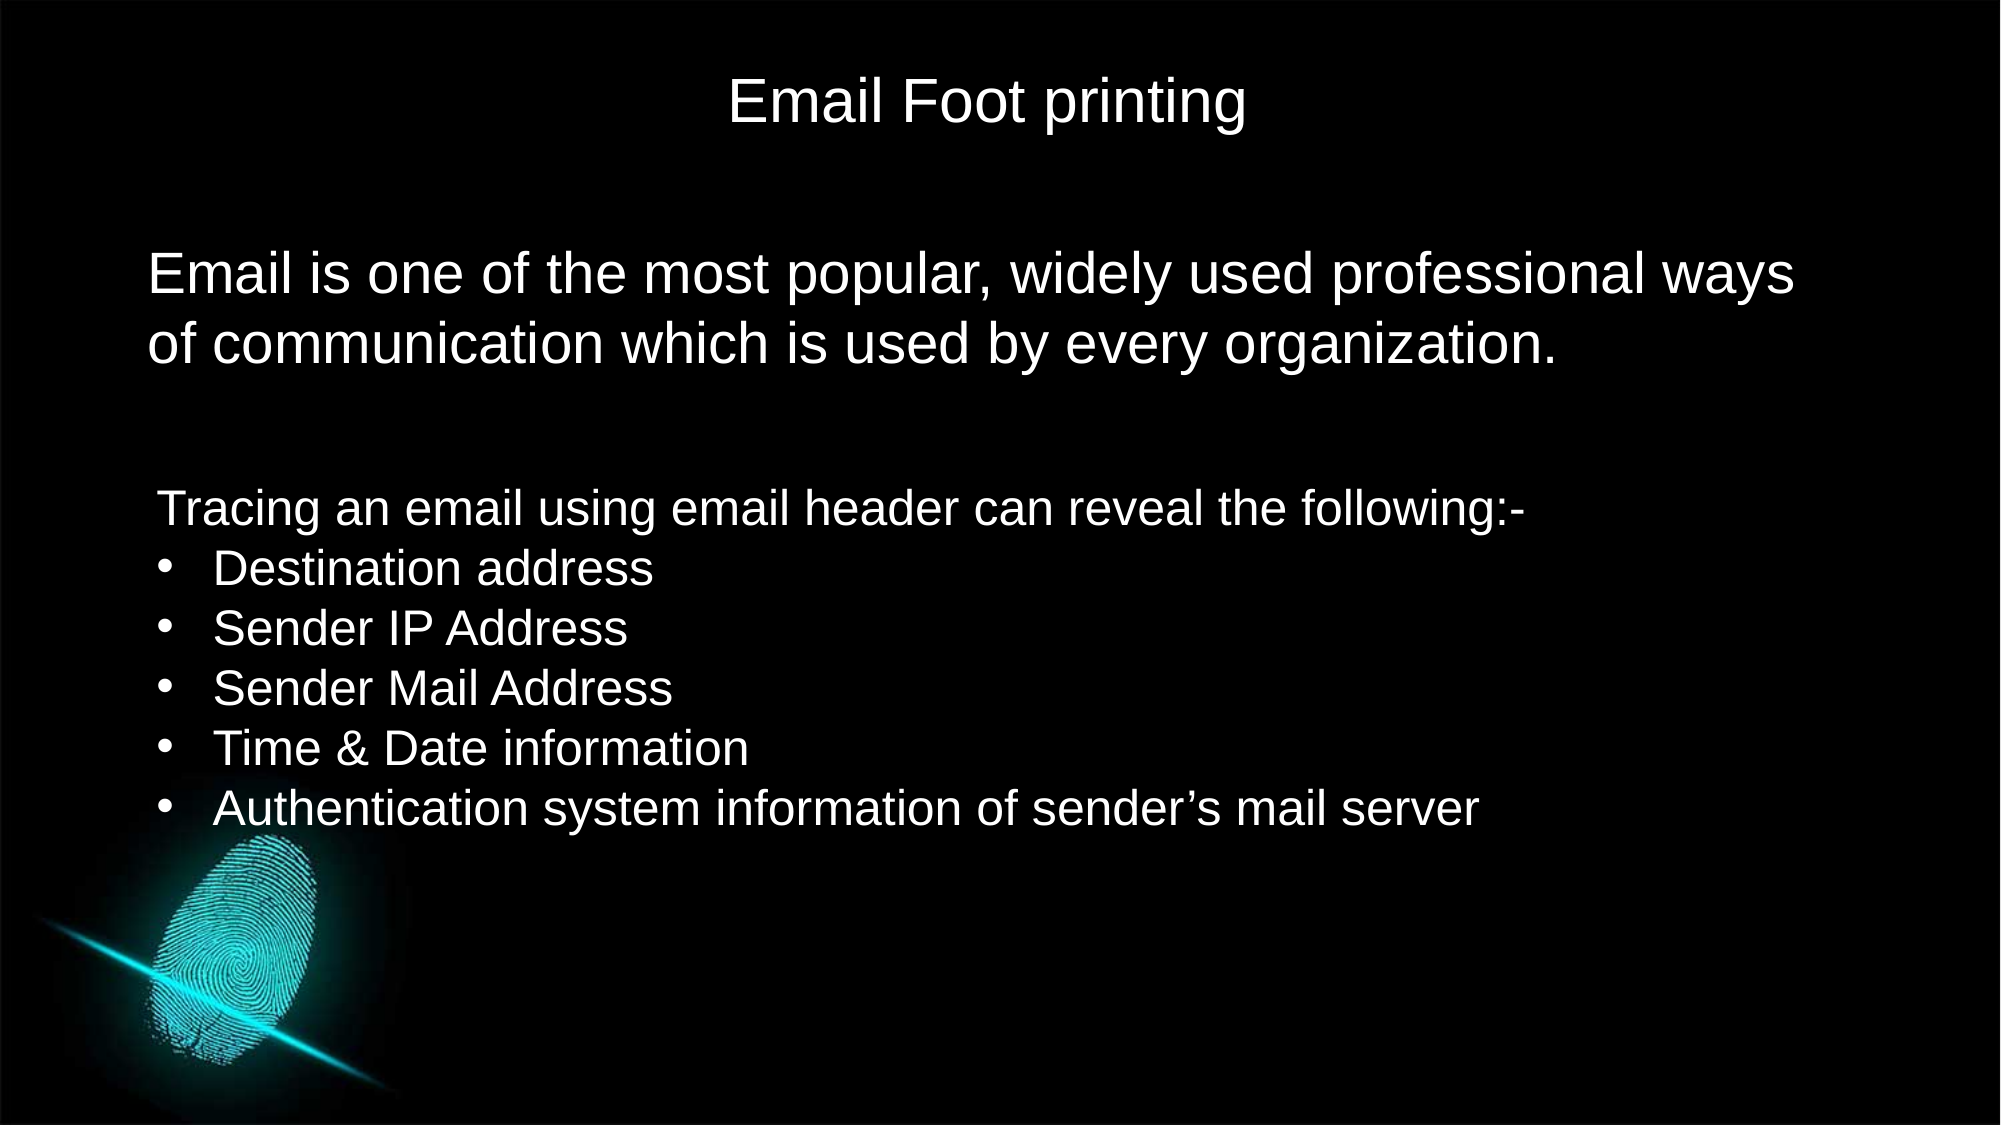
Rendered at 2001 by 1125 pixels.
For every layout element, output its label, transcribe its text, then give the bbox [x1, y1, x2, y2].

text_box Tracing an email using email header can reveal the following:- Destination address Sender IP Address Sender Mail Address Time & Date information Authentication system information of sender’s mail server [141, 468, 1879, 843]
text_box Email Foot printing [713, 52, 1308, 143]
text_box Email is one of the most popular, widely used professional ways of communication which is used by every organization. [132, 227, 1840, 383]
picture [0, 0, 2001, 1125]
